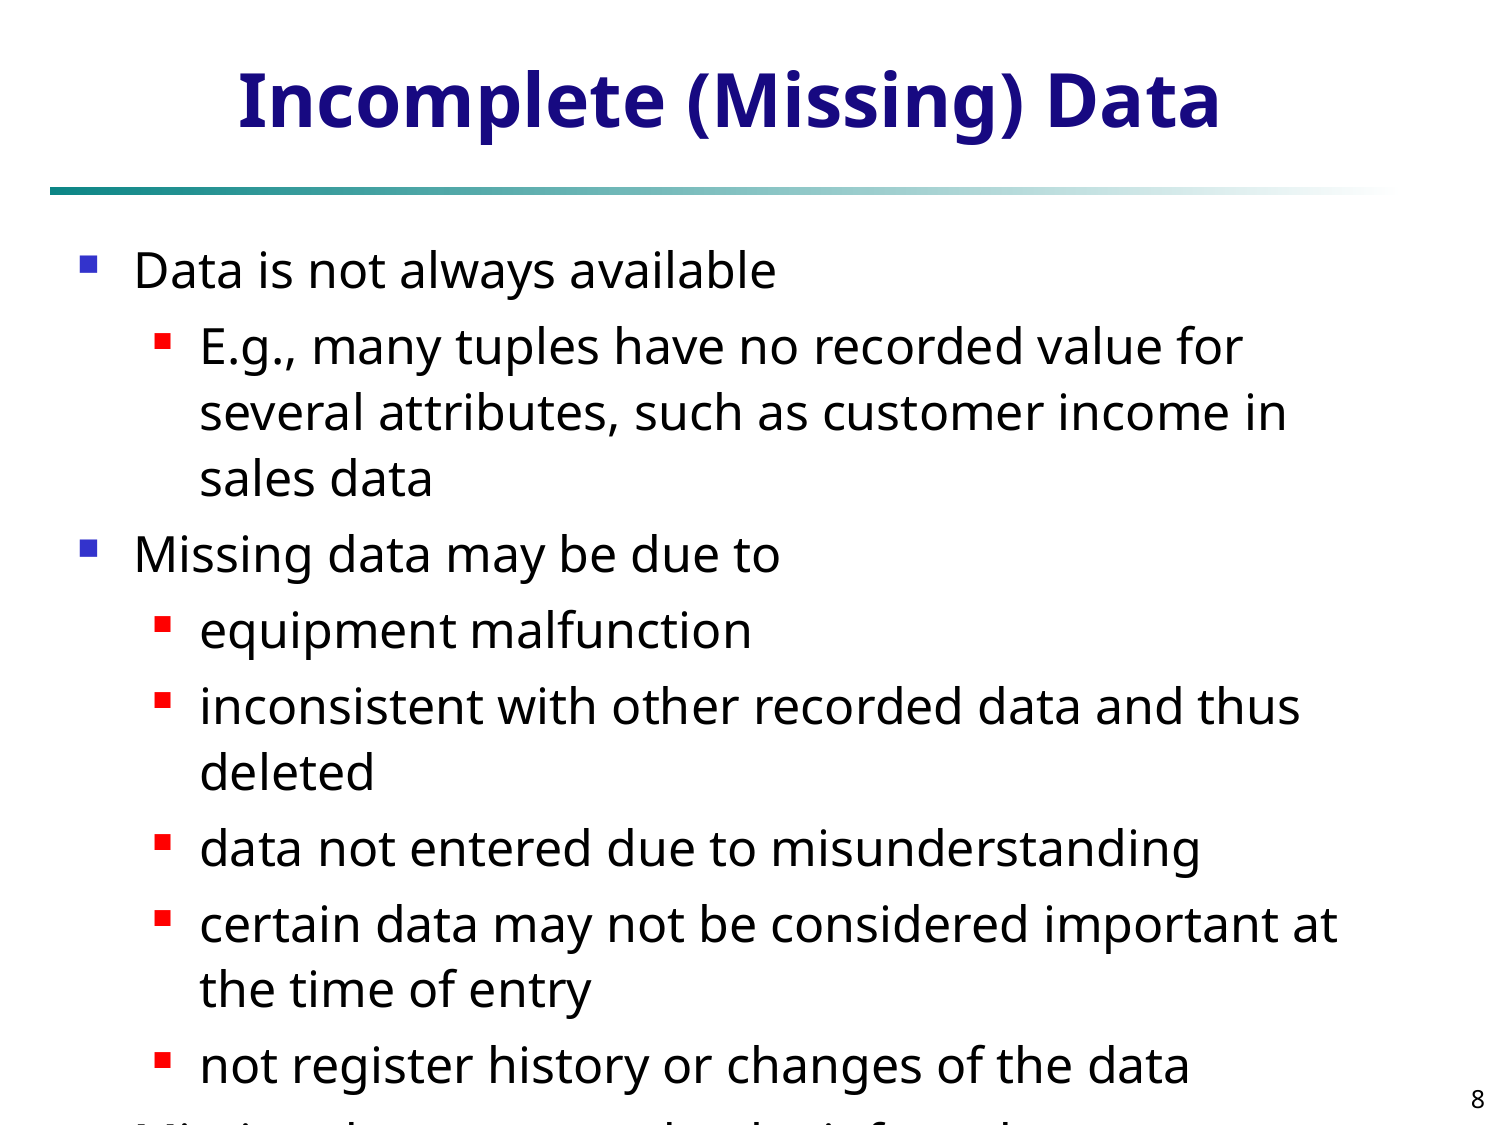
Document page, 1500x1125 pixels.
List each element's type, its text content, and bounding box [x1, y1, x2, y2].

list Data is not always available E.g., many tuples have no recorded value for several attributes, such as customer income in sales data Missing data may be due to equipment malfunction inconsistent with other recorded data and thus deleted data not entered due to misunderstanding certain data may not be considered important at the time of entry not register history or changes of the data Missing data may need to be inferred [62, 224, 1425, 1063]
title Incomplete (Missing) Data [142, 50, 1319, 150]
slide_number 8 [1187, 1062, 1500, 1125]
